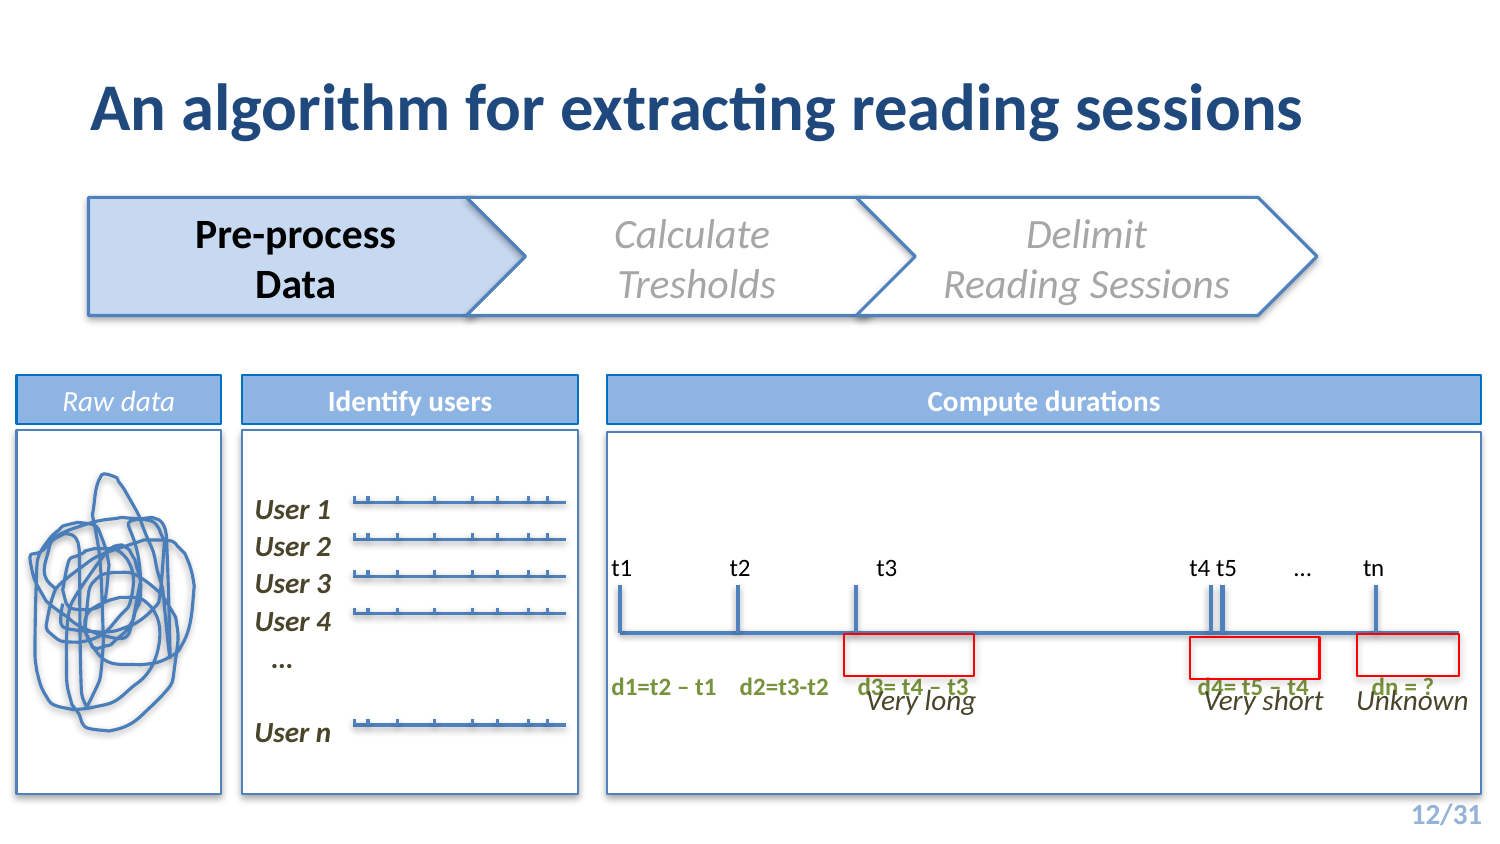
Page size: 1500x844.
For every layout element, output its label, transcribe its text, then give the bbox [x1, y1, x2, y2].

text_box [238, 374, 579, 795]
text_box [16, 374, 222, 795]
text_box Calculate Tresholds [465, 196, 905, 317]
text_box Delimit Reading Sessions [855, 196, 1318, 317]
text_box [596, 374, 1482, 795]
title An algorithm for extracting reading sessions [75, 33, 1500, 175]
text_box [844, 634, 1488, 726]
text_box Pre-process Data [87, 196, 516, 317]
